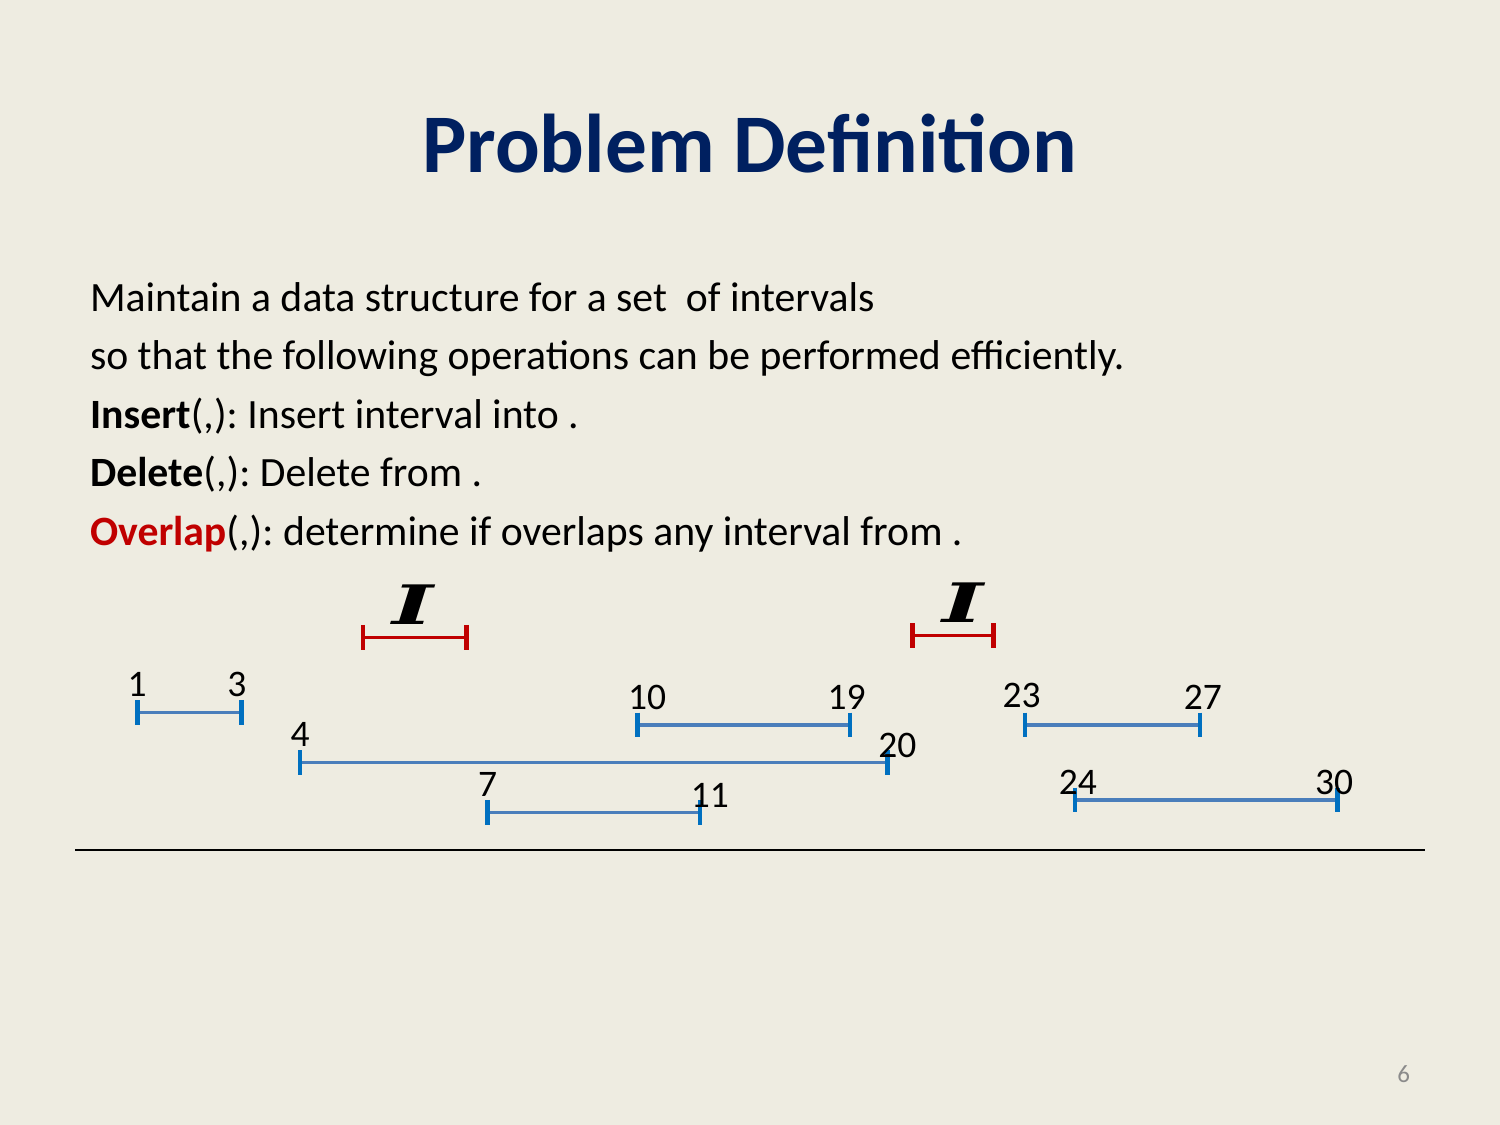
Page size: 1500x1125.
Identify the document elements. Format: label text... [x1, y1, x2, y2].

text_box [1043, 749, 1369, 813]
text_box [362, 576, 470, 651]
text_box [112, 651, 263, 726]
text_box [275, 701, 932, 776]
title Problem Definition [75, 45, 1425, 233]
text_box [912, 574, 994, 649]
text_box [987, 662, 1238, 738]
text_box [462, 751, 745, 826]
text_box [612, 664, 882, 738]
slide_number 6 [1074, 1042, 1425, 1103]
